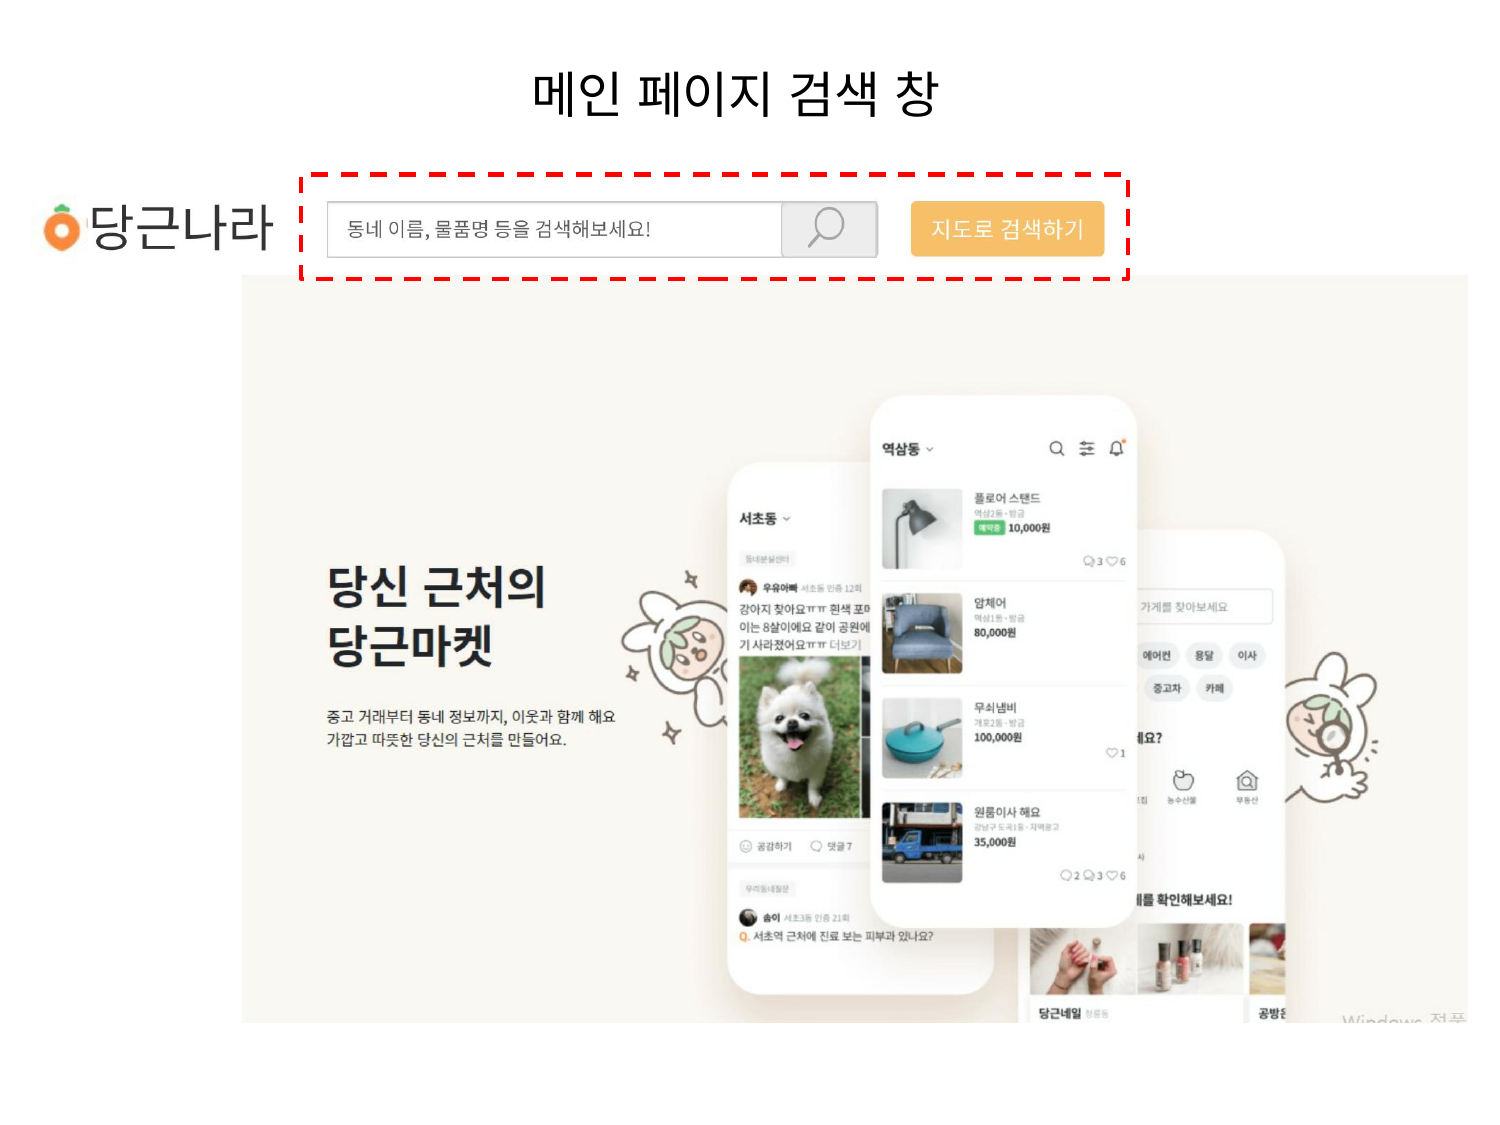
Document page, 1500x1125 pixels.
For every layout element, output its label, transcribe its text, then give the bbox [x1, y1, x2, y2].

text_box 메인 페이지 검색 창 [516, 56, 957, 131]
picture [11, 174, 1500, 1023]
